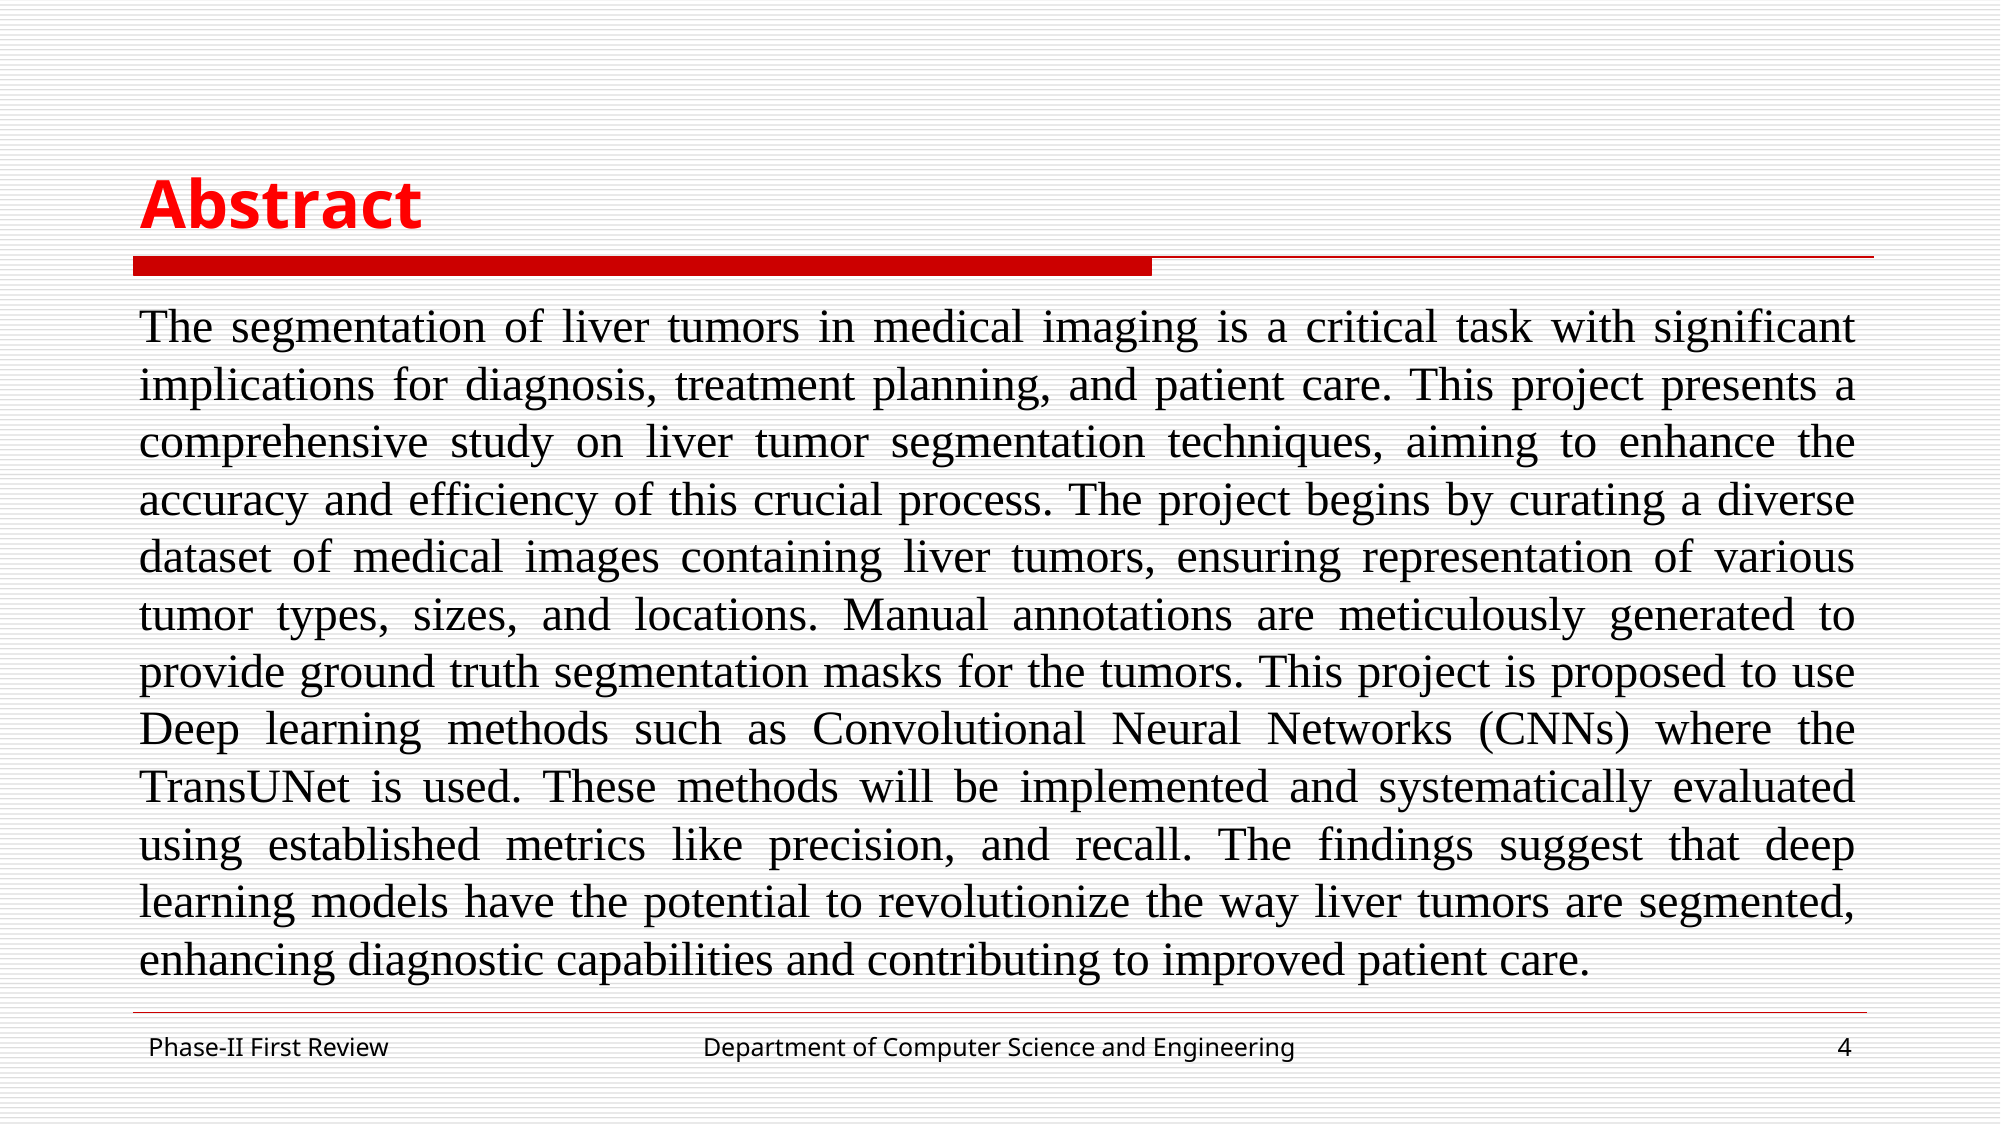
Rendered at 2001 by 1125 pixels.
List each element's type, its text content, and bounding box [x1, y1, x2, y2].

slide_number ‹#› [1433, 1024, 1867, 1103]
picture [0, 0, 2001, 1125]
list The segmentation of liver tumors in medical imaging is a critical task with significant implications for diagnosis, treatment planning, and patient care. This project presents a comprehensive study on liver tumor segmentation techniques, aiming to enhance the accuracy and efficiency of this crucial process. The project begins by curating a diverse dataset of medical images containing liver tumors, ensuring representation of various tumor types, sizes, and locations. Manual annotations are meticulously generated to provide ground truth segmentation masks for the tumors. This project is proposed to use Deep learning methods such as Convolutional Neural Networks (CNNs) where the TransUNet is used. These methods will be implemented and systematically evaluated using established metrics like precision, and recall. The findings suggest that deep learning models have the potential to revolutionize the way liver tumors are segmented, enhancing diagnostic capabilities and contributing to improved patient care. [123, 287, 1874, 988]
slide_number Phase-II First Review [133, 1024, 567, 1103]
footer Department of Computer Science and Engineering [683, 1024, 1317, 1103]
title Abstract [125, 50, 1876, 250]
